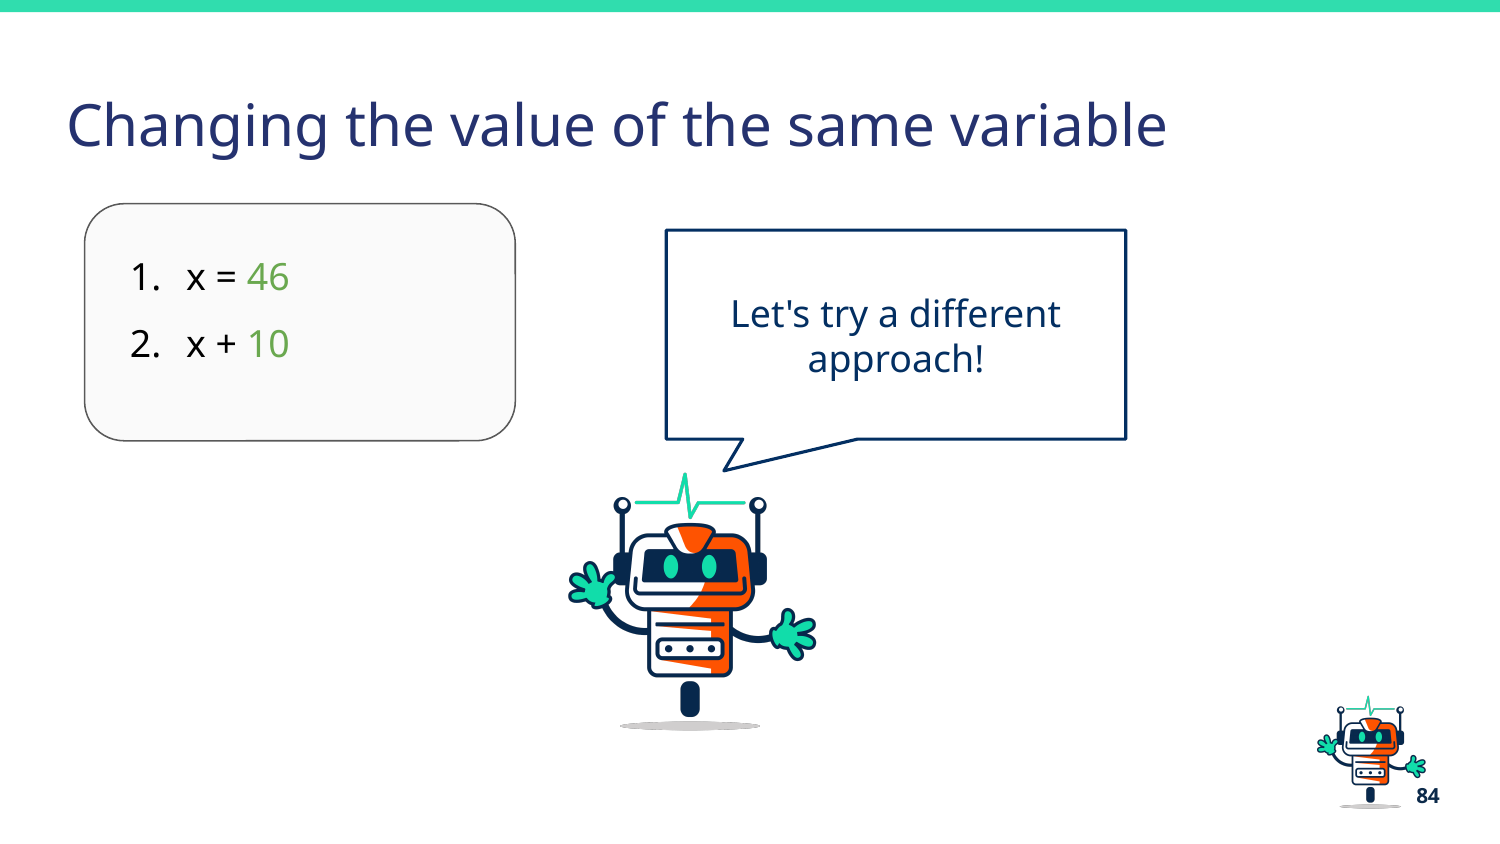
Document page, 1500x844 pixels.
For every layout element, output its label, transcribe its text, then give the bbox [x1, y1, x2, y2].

text_box Let's try a different approach! [666, 230, 1126, 454]
list x = 46 x + 10 [51, 189, 1434, 353]
title Changing the value of the same variable [51, 72, 1449, 167]
text_box x = 46 x + 10 [84, 203, 516, 441]
slide_number 84 [1364, 764, 1455, 830]
picture [550, 455, 836, 739]
picture [1309, 687, 1435, 812]
